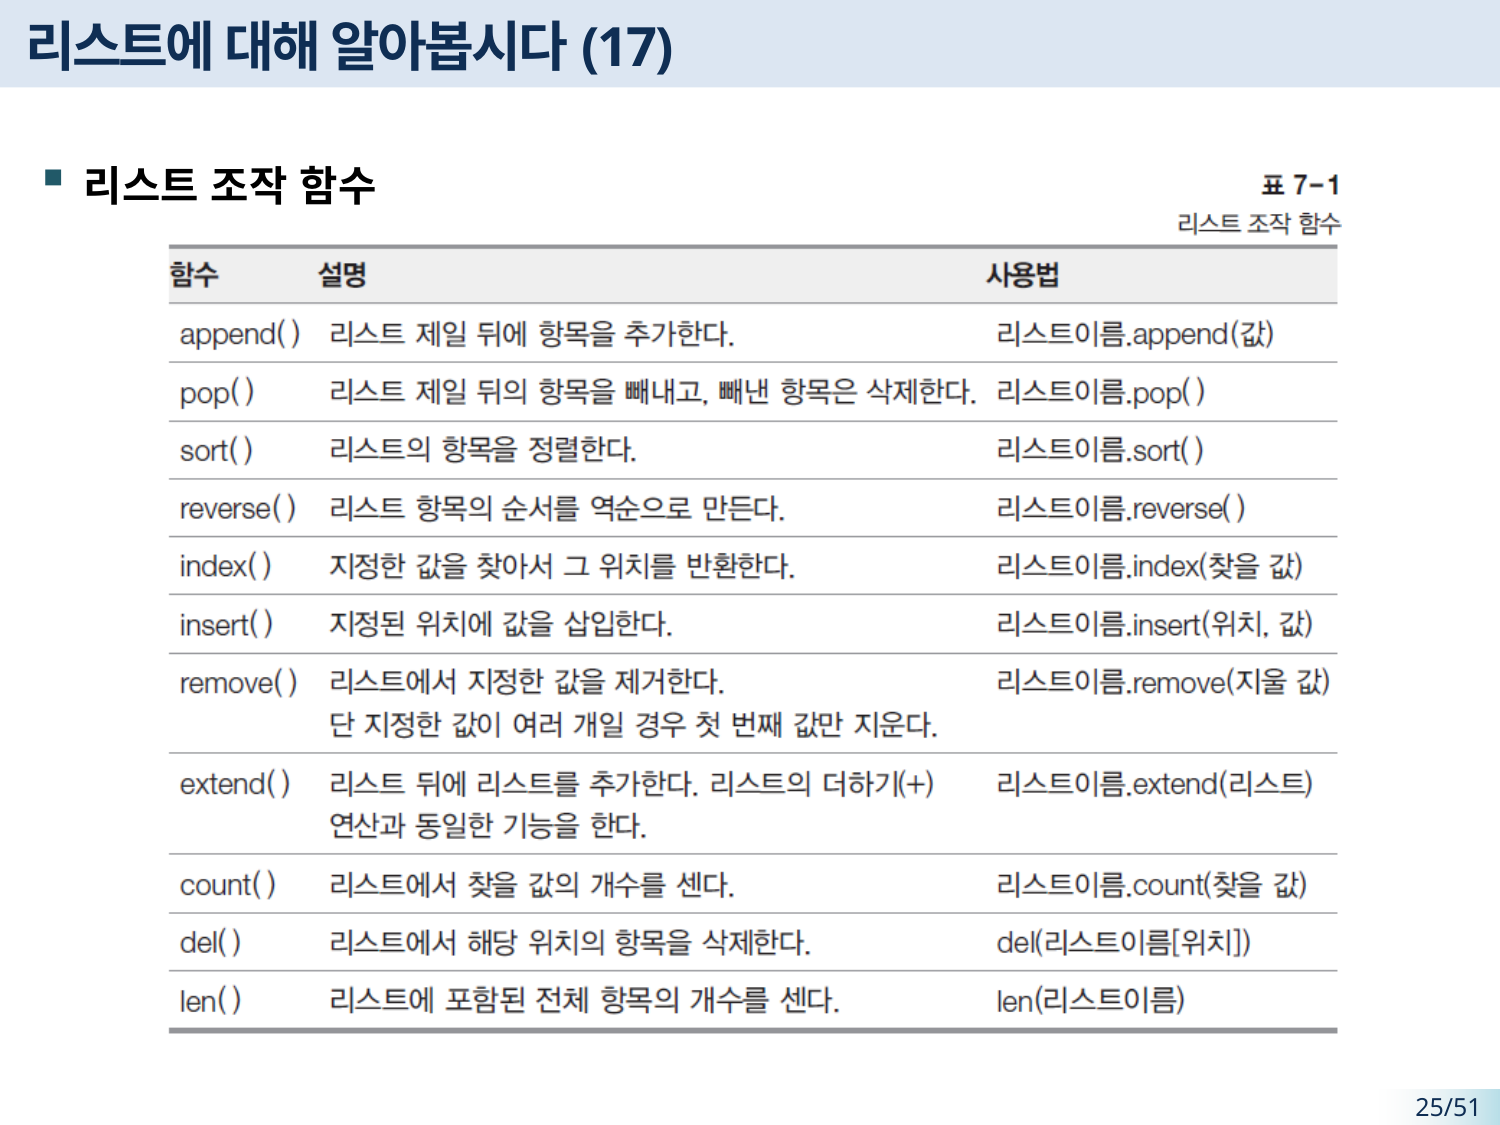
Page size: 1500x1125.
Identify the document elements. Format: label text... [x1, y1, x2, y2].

title 리스트에 대해 알아봅시다(17) [10, 5, 1288, 84]
picture [162, 162, 1342, 1038]
list 리스트 조작 함수 [10, 126, 1481, 1057]
